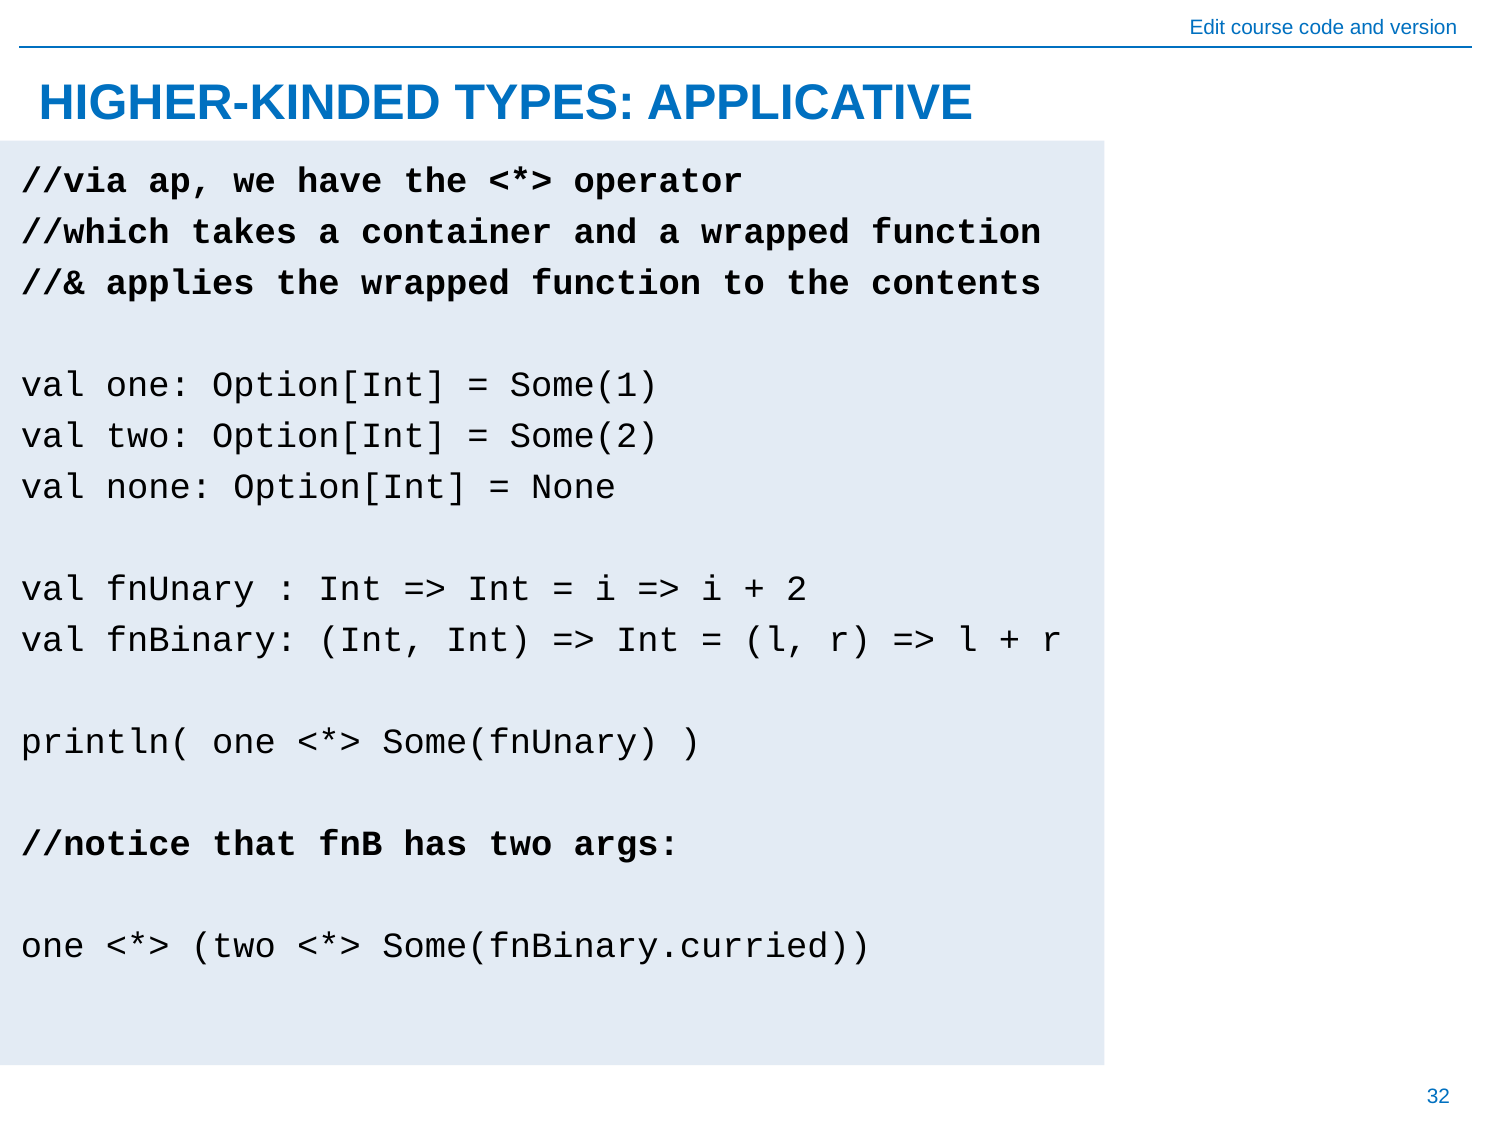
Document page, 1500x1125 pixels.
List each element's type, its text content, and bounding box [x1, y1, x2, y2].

list //via ap, we have the <*> operator //which takes a container and a wrapped function //& applies the wrapped function to the contents val one: Option[Int] = Some(1) val two: Option[Int] = Some(2) val none: Option[Int] = None val fnUnary : Int => Int = i => i + 2 val fnBinary: (Int, Int) => Int = (l, r) => l + r println( one <*> Some(fnUnary) ) //notice that fnB has two args: one <*> (two <*> Some(fnBinary.curried)) [0, 140, 1105, 1066]
title HIGHER-KINDED TYPES: APPLICATIVE [23, 58, 1465, 141]
